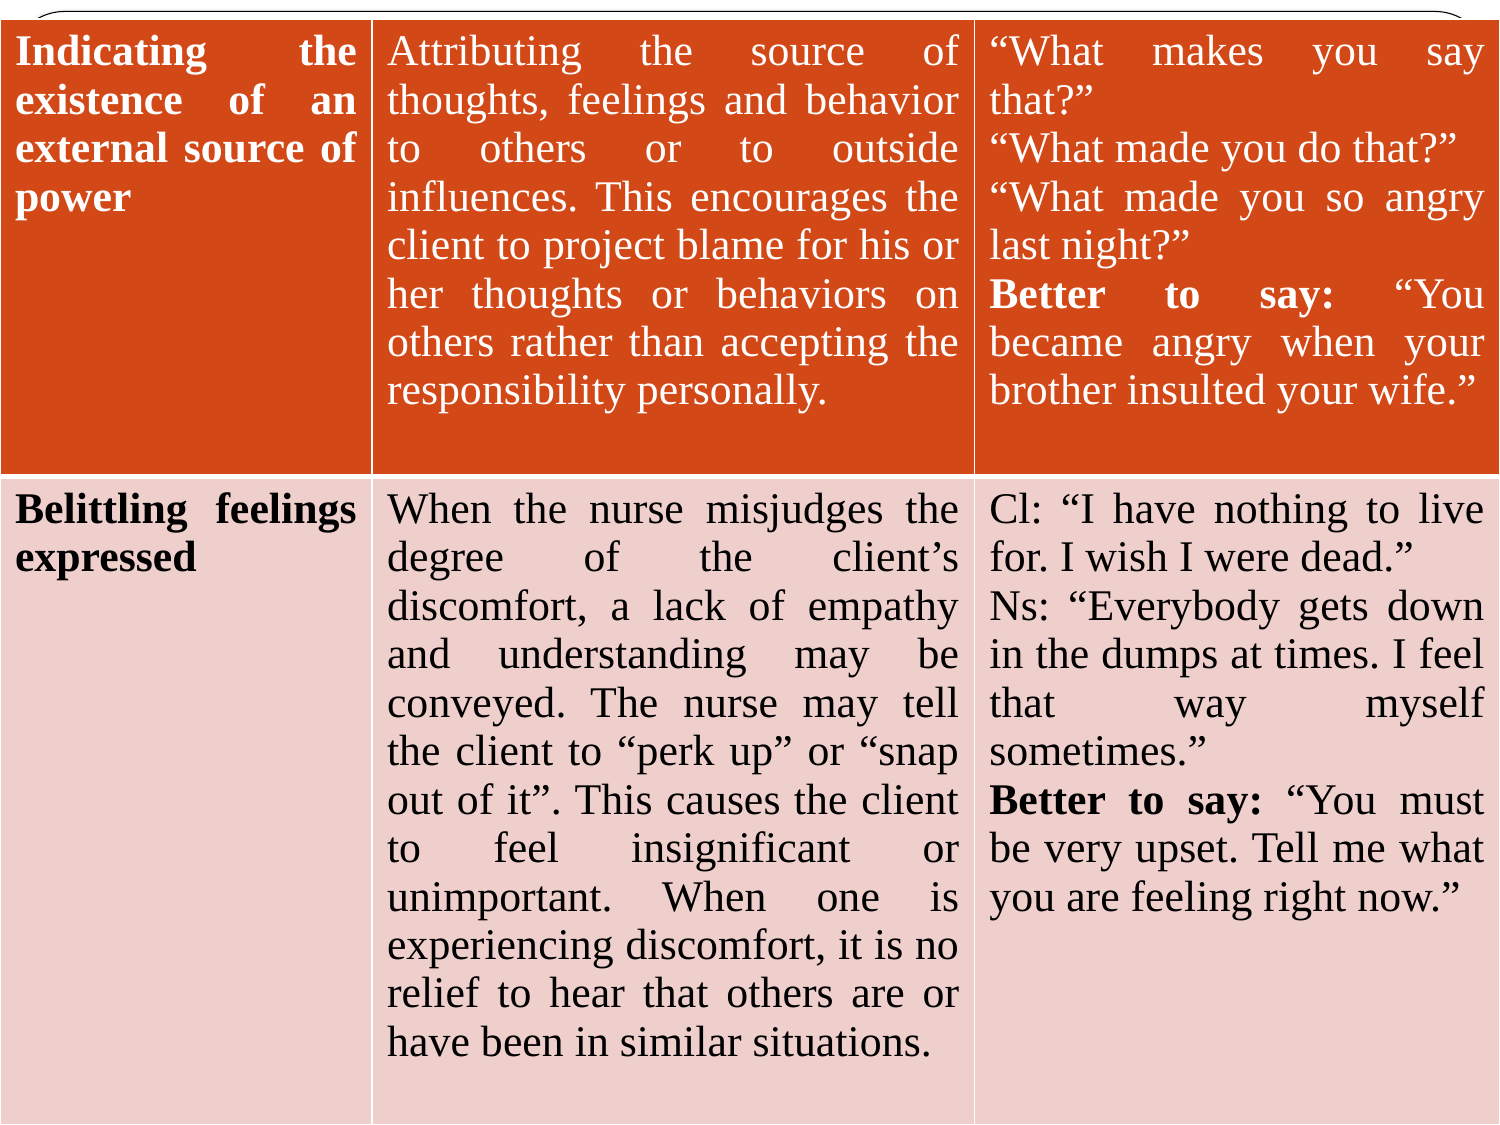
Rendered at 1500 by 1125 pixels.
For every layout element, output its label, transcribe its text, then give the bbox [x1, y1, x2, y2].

table_header “What makes you say that?” “What made you do that?” “What made you so angry last night?” Better to say: “You became angry when your brother insulted your wife.” [975, 20, 1499, 474]
table_header Attributing the source of thoughts, feelings and behavior to others or to outside influences. This encourages the client to project blame for his or her thoughts or behaviors on others rather than accepting the responsibility personally. [373, 20, 974, 474]
table_cell Belittling feelings expressed [1, 479, 371, 1124]
table_header Indicating the existence of an external source of power [1, 20, 371, 474]
table_cell When the nurse misjudges the degree of the client’s discomfort, a lack of empathy and understanding may be conveyed. The nurse may tell the client to “perk up” or “snap out of it”. This causes the client to feel insignificant or unimportant. When one is experiencing discomfort, it is no relief to hear that others are or have been in similar situations. [373, 479, 974, 1124]
table_cell Cl: “I have nothing to live for. I wish I were dead.” Ns: “Everybody gets down in the dumps at times. I feel that way myself sometimes.” Better to say: “You must be very upset. Tell me what you are feeling right now.” [975, 479, 1499, 1124]
